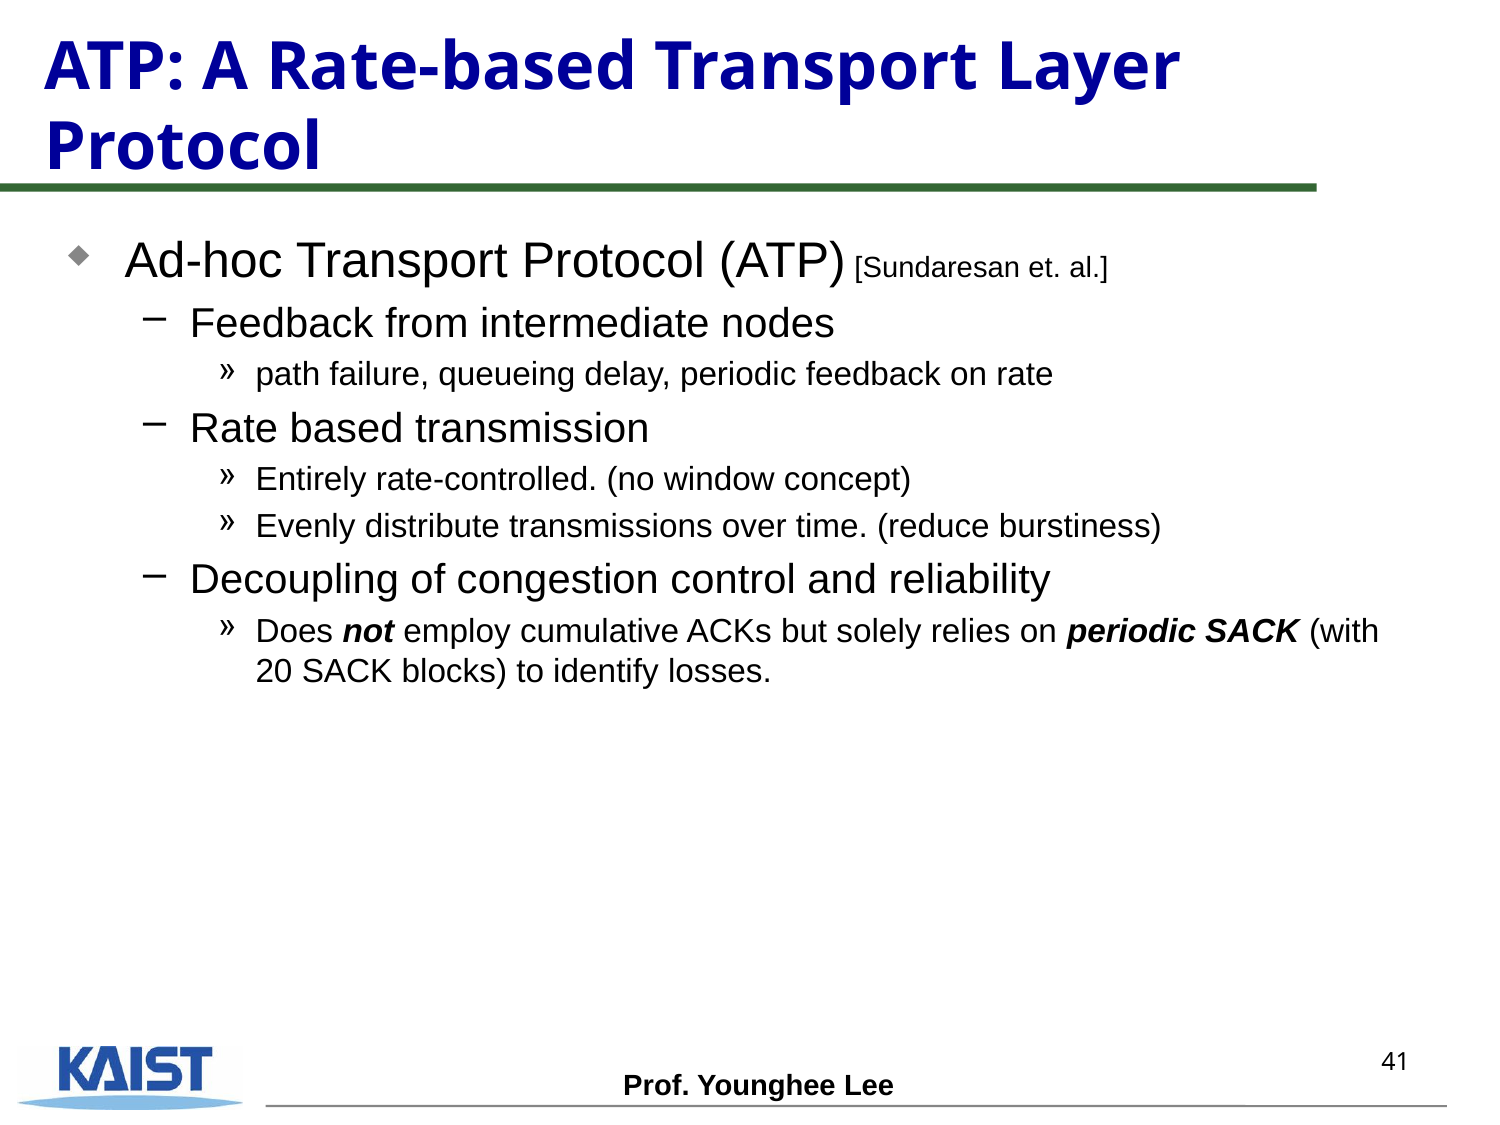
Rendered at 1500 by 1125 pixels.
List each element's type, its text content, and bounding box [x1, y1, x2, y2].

text_box [112, 24, 1463, 63]
slide_number 41 [1074, 1025, 1425, 1100]
list Ad-hoc Transport Protocol (ATP) [Sundaresan et. al.] Feedback from intermediate nodes path failure, queueing delay, periodic feedback on rate Rate based transmission Entirely rate-controlled. (no window concept) Evenly distribute transmissions over time. (reduce burstiness) Decoupling of congestion control and reliability Does not employ cumulative ACKs but solely relies on periodic SACK (with 20 SACK blocks) to identify losses. [53, 219, 1404, 973]
title ATP: A Rate-based Transport Layer Protocol [29, 78, 1483, 191]
picture [17, 1046, 243, 1110]
